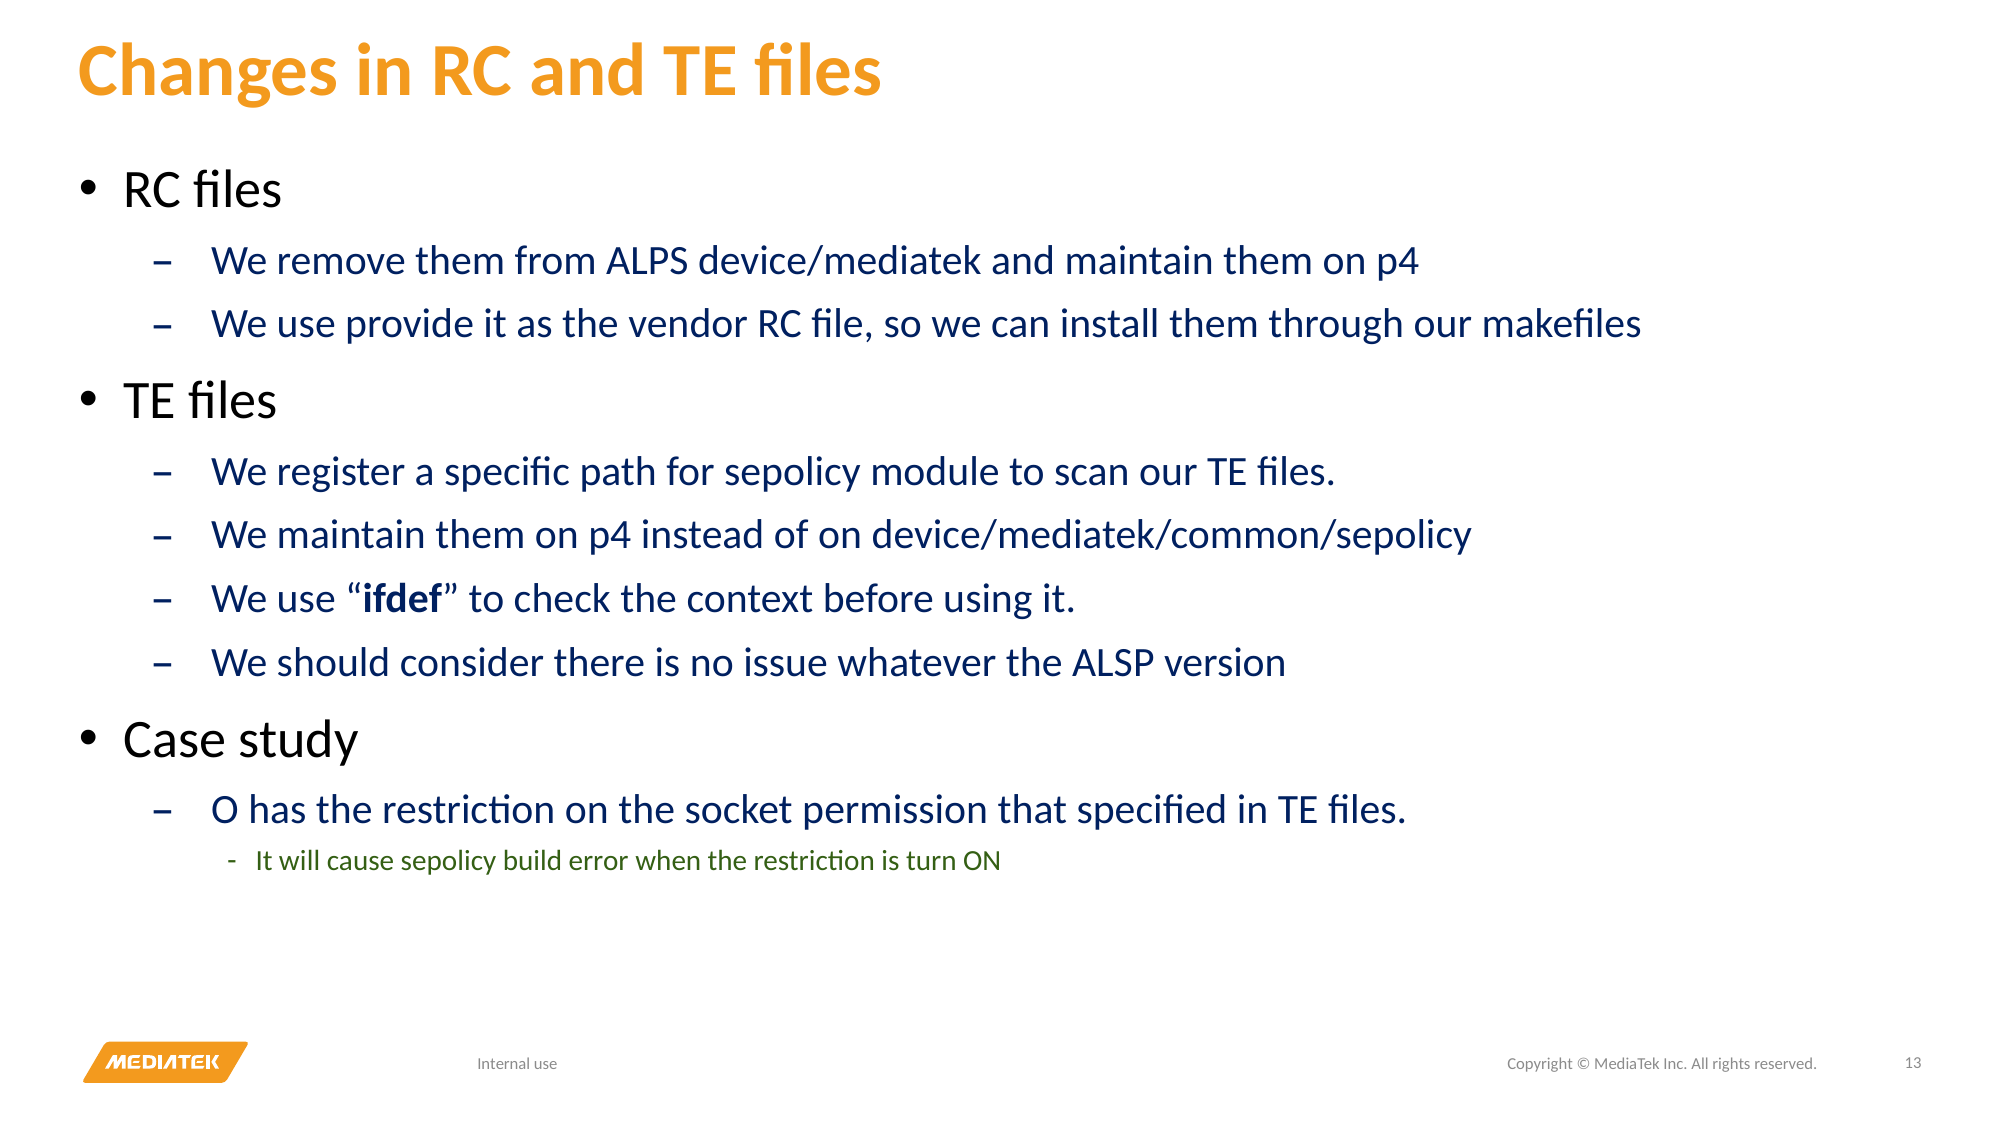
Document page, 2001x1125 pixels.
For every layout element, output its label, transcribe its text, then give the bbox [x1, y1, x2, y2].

slide_number Copyright © MediaTek Inc. All rights reserved. [1305, 1051, 1819, 1075]
footer Internal use [477, 1051, 1187, 1075]
list RC files We remove them from ALPS device/mediatek and maintain them on p4 We use provide it as the vendor RC file, so we can install them through our makefiles TE files We register a specific path for sepolicy module to scan our TE files. We maintain them on p4 instead of on device/mediatek/common/sepolicy We use “ifdef” to check the context before using it. We should consider there is no issue whatever the ALSP version Case study O has the restriction on the socket permission that specified in TE files. It will cause sepolicy build error when the restriction is turn ON [78, 160, 1922, 999]
title Changes in RC and TE files [78, 36, 1922, 145]
slide_number 13 [1860, 1050, 1922, 1075]
